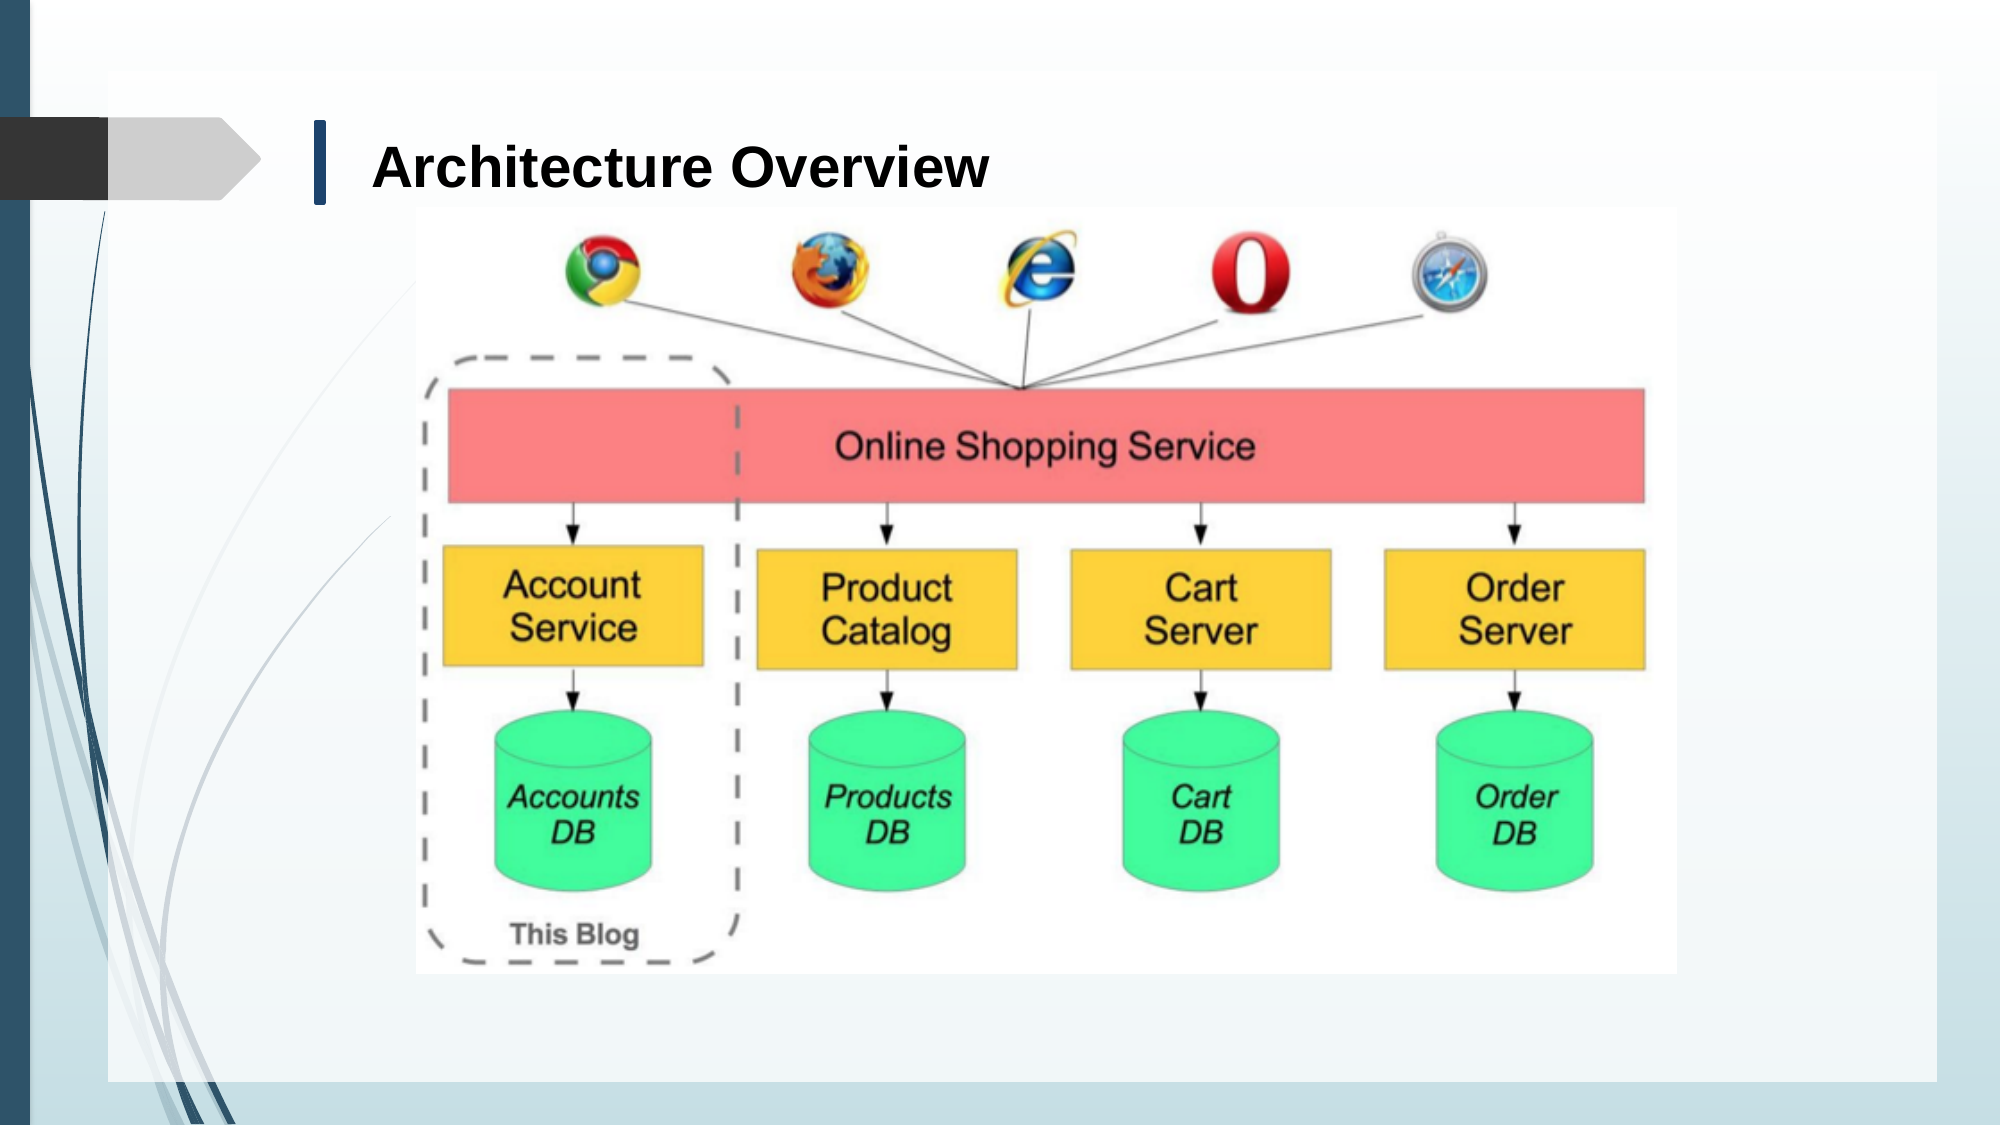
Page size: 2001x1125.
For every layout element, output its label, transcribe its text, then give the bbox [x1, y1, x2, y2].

picture [416, 207, 1677, 974]
text_box Architecture Overview [356, 122, 1047, 207]
text_box [315, 122, 324, 203]
